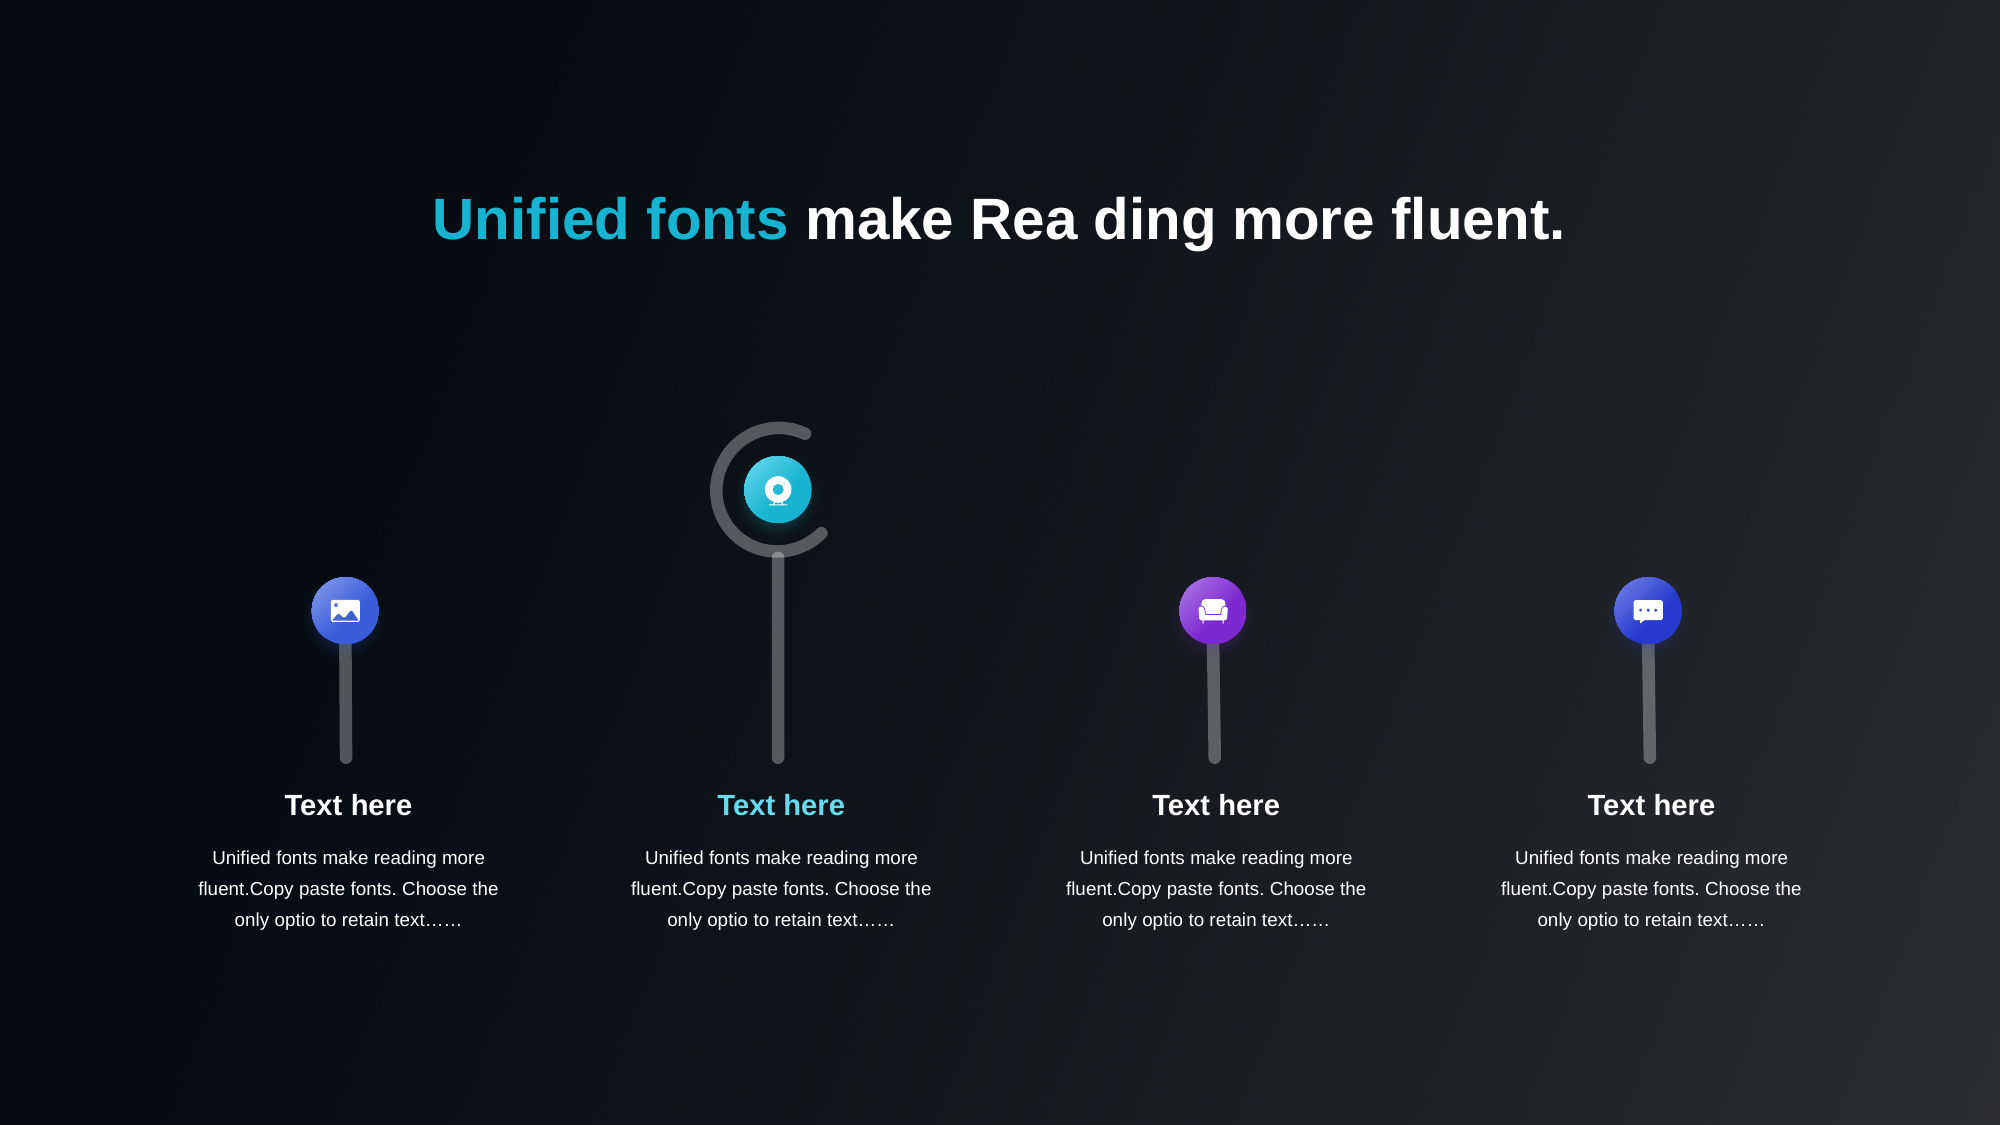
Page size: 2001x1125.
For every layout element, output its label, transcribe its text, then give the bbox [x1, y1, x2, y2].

text_box Unified fonts make Rea ding more fluent. [333, 173, 1667, 259]
picture [0, 0, 2000, 1125]
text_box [176, 428, 1824, 936]
